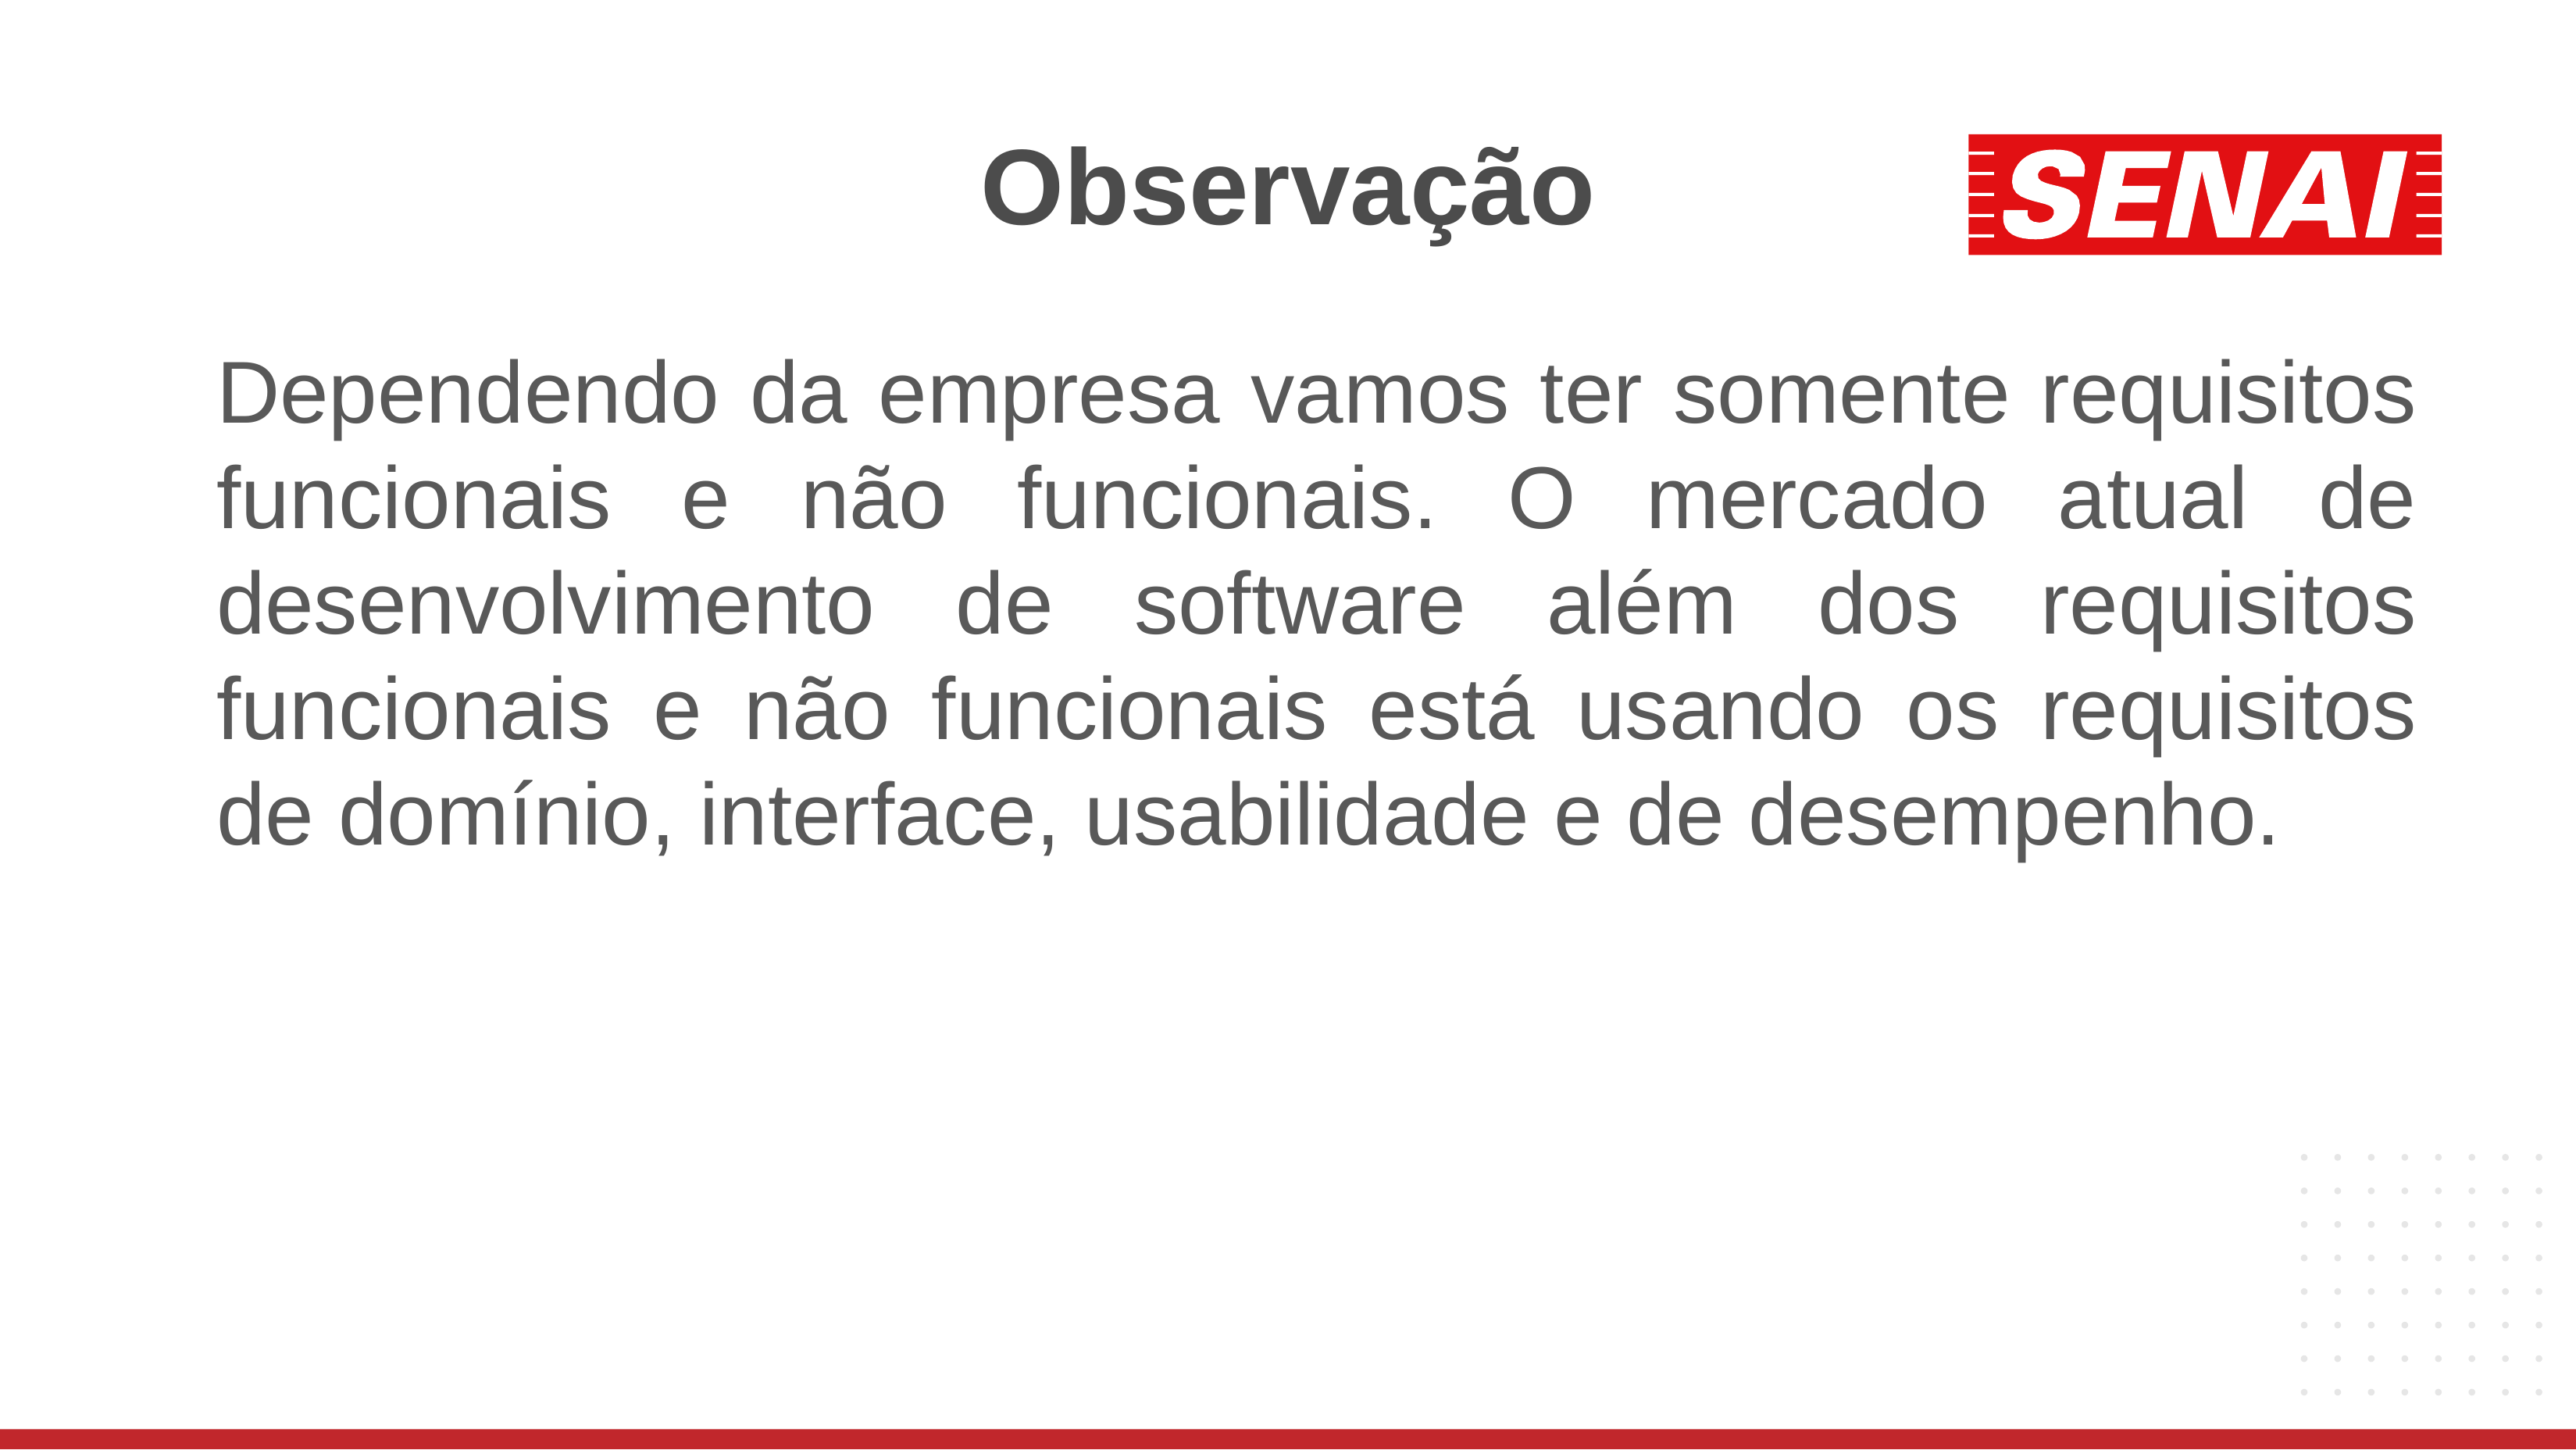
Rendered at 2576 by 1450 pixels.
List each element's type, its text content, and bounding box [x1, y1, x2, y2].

text_box [2535, 1355, 2542, 1362]
text_box [2502, 1388, 2509, 1396]
text_box [2468, 1355, 2476, 1362]
text_box [2334, 1288, 2342, 1295]
text_box [2435, 1288, 2442, 1295]
text_box [2502, 1154, 2509, 1161]
text_box [2435, 1154, 2442, 1161]
text_box Dependendo da empresa vamos ter somente requisitos funcionais e não funcionais. O mercado atual de desenvolvimento de software além dos requisitos funcionais e não funcionais está usando os requisitos de domínio, interface, usabilidade e de desempenho. [205, 329, 2428, 869]
text_box [2367, 1388, 2375, 1396]
text_box [2435, 1355, 2442, 1362]
text_box [2300, 1188, 2308, 1195]
text_box [2300, 1221, 2308, 1228]
text_box [2502, 1288, 2509, 1295]
text_box [2435, 1221, 2442, 1228]
text_box [2468, 1254, 2476, 1262]
text_box [2300, 1154, 2308, 1161]
text_box [2300, 1388, 2308, 1396]
text_box [2502, 1221, 2509, 1228]
text_box [2300, 1321, 2308, 1329]
title Observação [658, 115, 1918, 329]
text_box [2468, 1154, 2476, 1161]
text_box [2367, 1154, 2375, 1161]
text_box [2435, 1254, 2442, 1262]
text_box [2535, 1254, 2542, 1262]
text_box [2334, 1321, 2342, 1329]
text_box [2367, 1188, 2375, 1195]
text_box [2535, 1221, 2542, 1228]
text_box [2401, 1388, 2409, 1396]
text_box [2502, 1321, 2509, 1329]
text_box [2435, 1388, 2442, 1396]
text_box [2468, 1288, 2476, 1295]
text_box [2535, 1154, 2542, 1161]
text_box [2401, 1288, 2409, 1295]
text_box [2367, 1355, 2375, 1362]
text_box [2468, 1188, 2476, 1195]
text_box [2401, 1154, 2409, 1161]
text_box [2334, 1254, 2342, 1262]
text_box [2401, 1254, 2409, 1262]
text_box [2300, 1355, 2308, 1362]
text_box [2502, 1254, 2509, 1262]
text_box [2367, 1221, 2375, 1228]
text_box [1968, 134, 2442, 255]
text_box [2334, 1154, 2342, 1161]
text_box [2334, 1388, 2342, 1396]
text_box [2401, 1188, 2409, 1195]
text_box [2468, 1321, 2476, 1329]
text_box [2535, 1388, 2542, 1396]
text_box [2367, 1254, 2375, 1262]
text_box [2435, 1321, 2442, 1329]
text_box [2502, 1355, 2509, 1362]
text_box [2401, 1321, 2409, 1329]
text_box [0, 1429, 2576, 1449]
text_box [2300, 1288, 2308, 1295]
text_box [2334, 1188, 2342, 1195]
text_box [2468, 1221, 2476, 1228]
text_box [2468, 1388, 2476, 1396]
text_box [2401, 1221, 2409, 1228]
text_box [2435, 1188, 2442, 1195]
text_box [2502, 1188, 2509, 1195]
text_box [2334, 1221, 2342, 1228]
text_box [2535, 1288, 2542, 1295]
text_box [2367, 1288, 2375, 1295]
text_box [2401, 1355, 2409, 1362]
text_box [2367, 1321, 2375, 1329]
text_box [2535, 1188, 2542, 1195]
text_box [2535, 1321, 2542, 1329]
text_box [2334, 1355, 2342, 1362]
text_box [2300, 1254, 2308, 1262]
